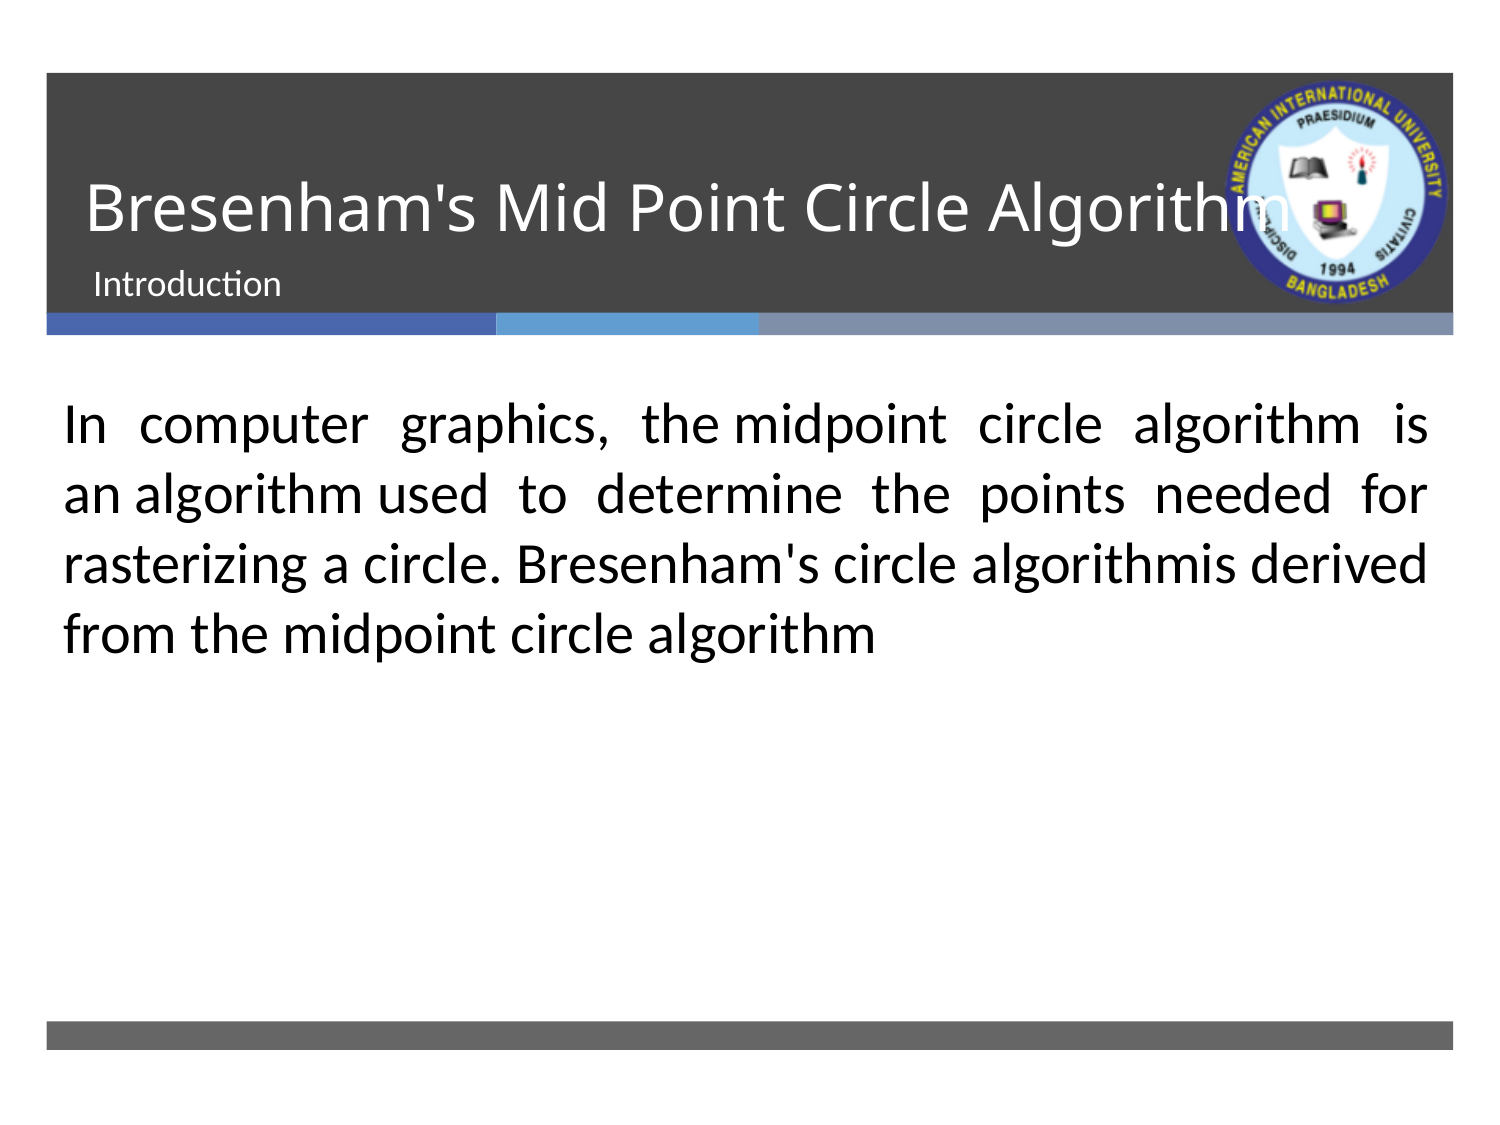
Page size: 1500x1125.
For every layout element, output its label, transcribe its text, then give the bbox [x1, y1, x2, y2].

title Bresenham's Mid Point Circle Algorithm [69, 73, 1351, 253]
text_box In computer graphics, the midpoint circle algorithm is an algorithm used to determine the points needed for rasterizing a circle. Bresenham's circle algorithmis derived from the midpoint circle algorithm [48, 377, 1445, 797]
subtitle Introduction [78, 251, 1351, 331]
picture [1351, 75, 1454, 310]
